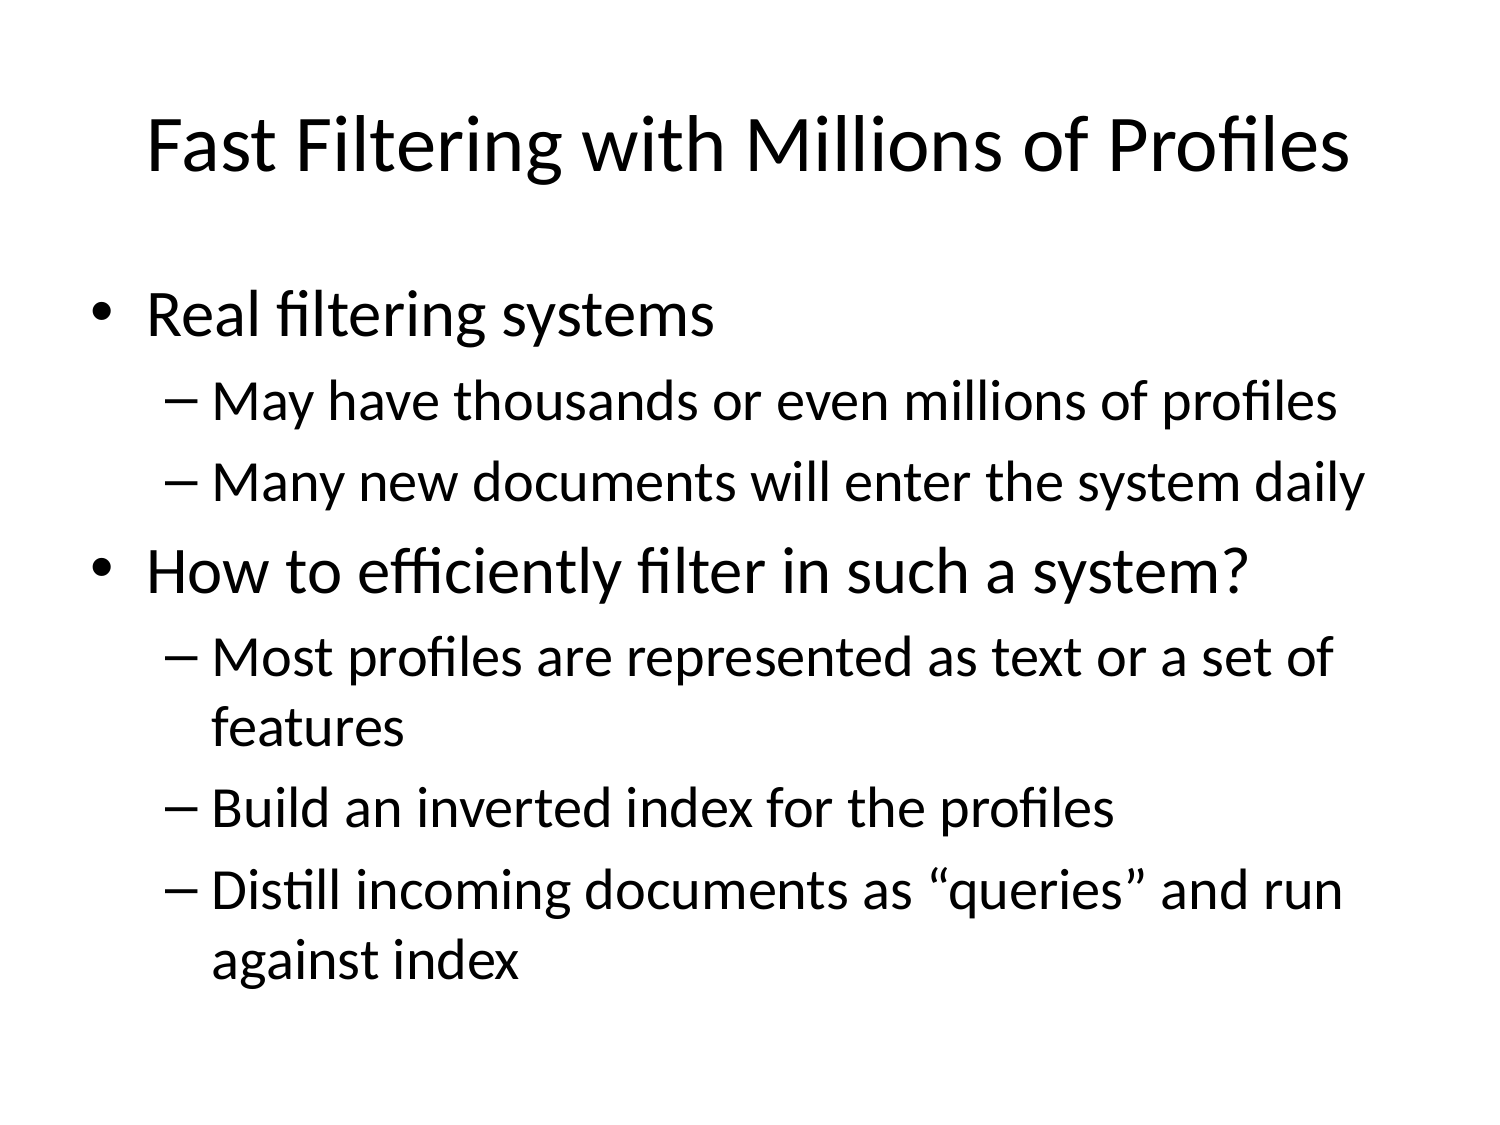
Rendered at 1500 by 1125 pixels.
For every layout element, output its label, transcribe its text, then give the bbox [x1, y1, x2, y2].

title Fast Filtering with Millions of Profiles [75, 45, 1425, 233]
list Real filtering systems May have thousands or even millions of profiles Many new documents will enter the system daily How to efficiently filter in such a system? Most profiles are represented as text or a set of features Build an inverted index for the profiles Distill incoming documents as “queries” and run against index [75, 262, 1425, 1005]
